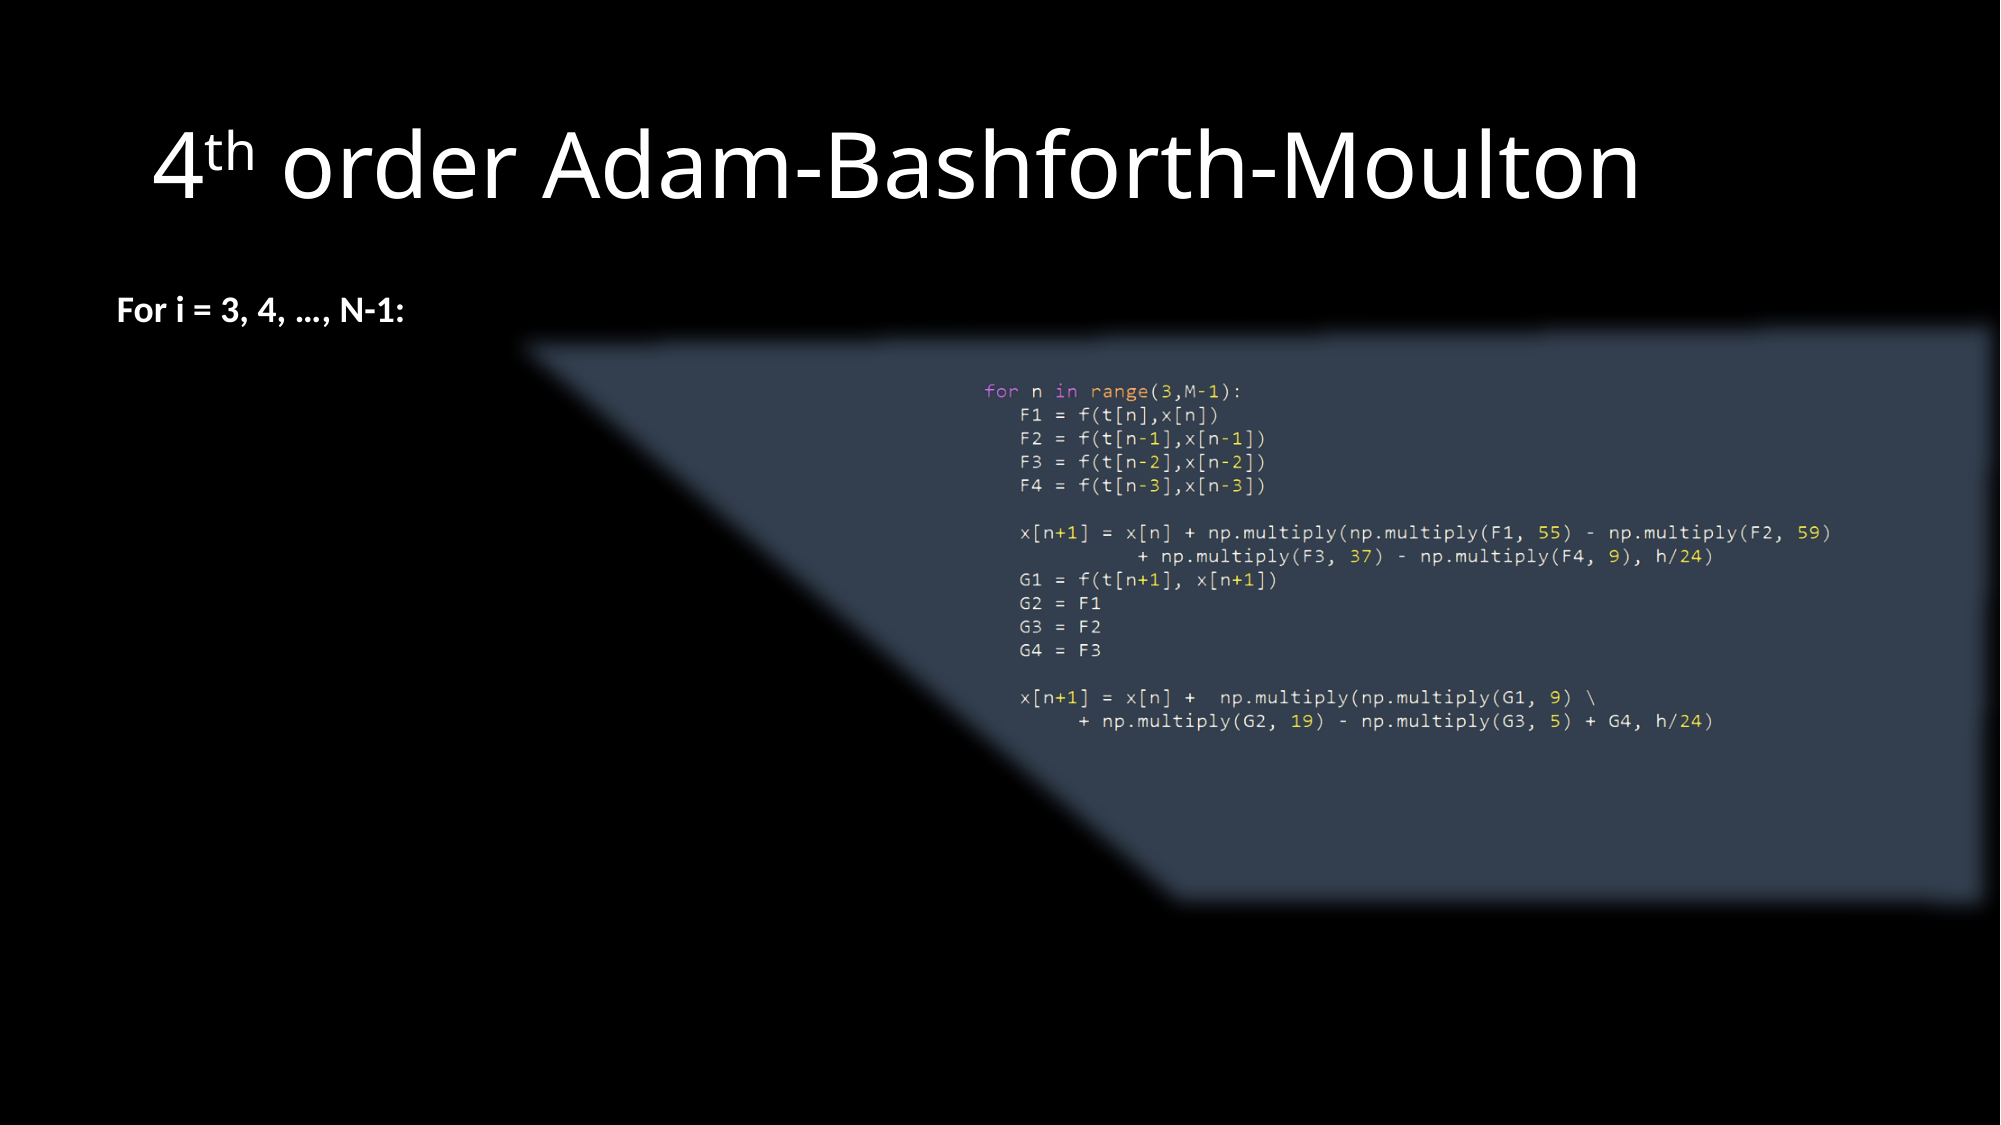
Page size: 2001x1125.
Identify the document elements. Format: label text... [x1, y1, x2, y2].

title 4th order Adam-Bashforth-Moulton [137, 59, 1863, 278]
text_box [570, 344, 1975, 887]
picture [979, 380, 1840, 745]
